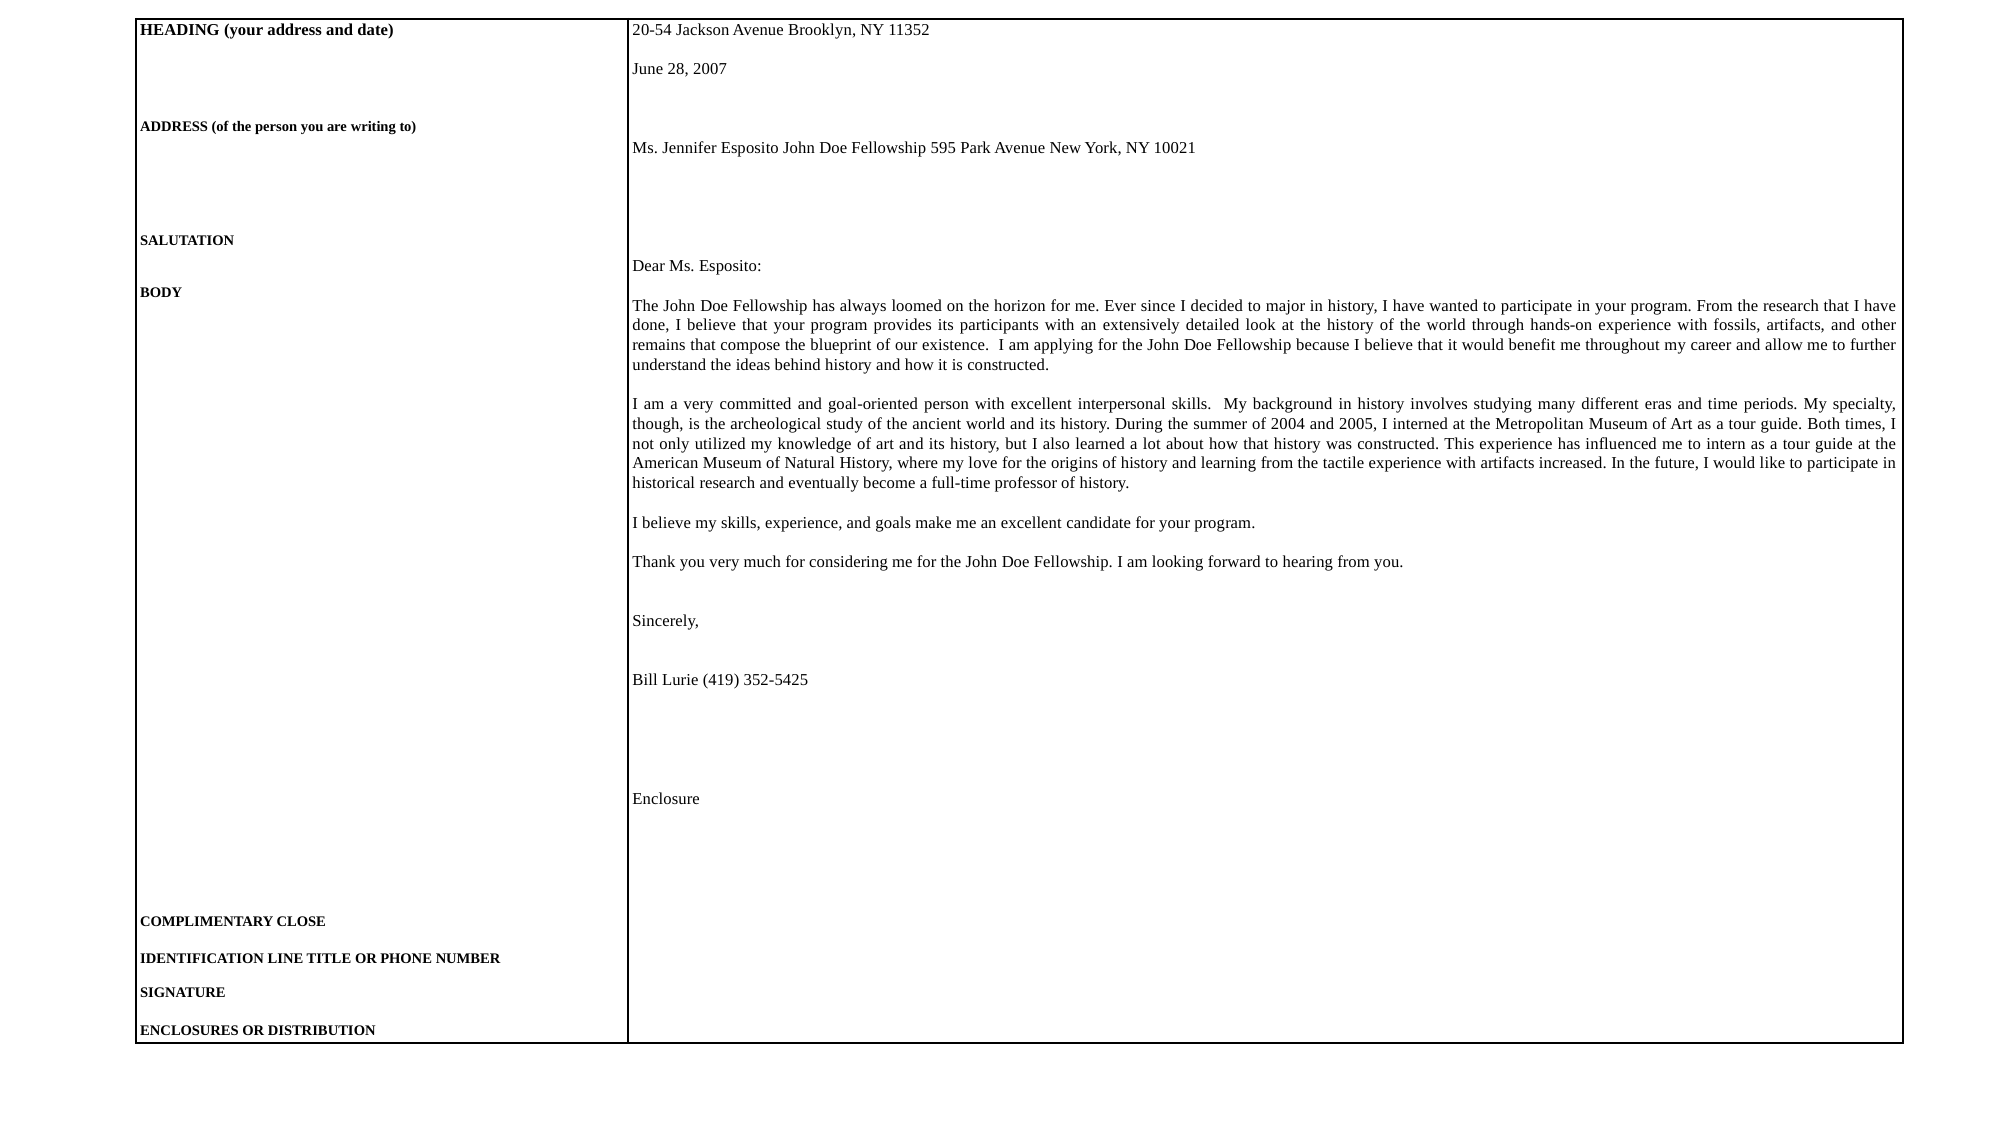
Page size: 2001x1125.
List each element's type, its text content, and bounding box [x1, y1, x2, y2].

table_header 20-54 Jackson Avenue Brooklyn, NY 11352 June 28, 2007 Ms. Jennifer Esposito John Doe Fellowship 595 Park Avenue New York, NY 10021 Dear Ms. Esposito: The John Doe Fellowship has always loomed on the horizon for me. Ever since I decided to major in history, I have wanted to participate in your program. From the research that I have done, I believe that your program provides its participants with an extensively detailed look at the history of the world through hands-on experience with fossils, artifacts, and other remains that compose the blueprint of our existence. I am applying for the John Doe Fellowship because I believe that it would benefit me throughout my career and allow me to further understand the ideas behind history and how it is constructed. I am a very committed and goal-oriented person with excellent interpersonal skills. My background in history involves studying many different eras and time periods. My specialty, though, is the archeological study of the ancient world and its history. During the summer of 2004 and 2005, I interned at the Metropolitan Museum of Art as a tour guide. Both times, I not only utilized my knowledge of art and its history, but I also learned a lot about how that history was constructed. This experience has influenced me to intern as a tour guide at the American Museum of Natural History, where my love for the origins of history and learning from the tactile experience with artifacts increased. In the future, I would like to participate in historical research and eventually become a full-time professor of history. I believe my skills, experience, and goals make me an excellent candidate for your program. Thank you very much for considering me for the John Doe Fellowship. I am looking forward to hearing from you. Sincerely, Bill Lurie (419) 352-5425 Enclosure [629, 20, 1902, 1042]
table_header HEADING (your address and date) ADDRESS (of the person you are writing to) SALUTATION BODY COMPLIMENTARY CLOSE IDENTIFICATION LINE TITLE OR PHONE NUMBER SIGNATURE ENCLOSURES OR DISTRIBUTION [137, 20, 627, 1042]
